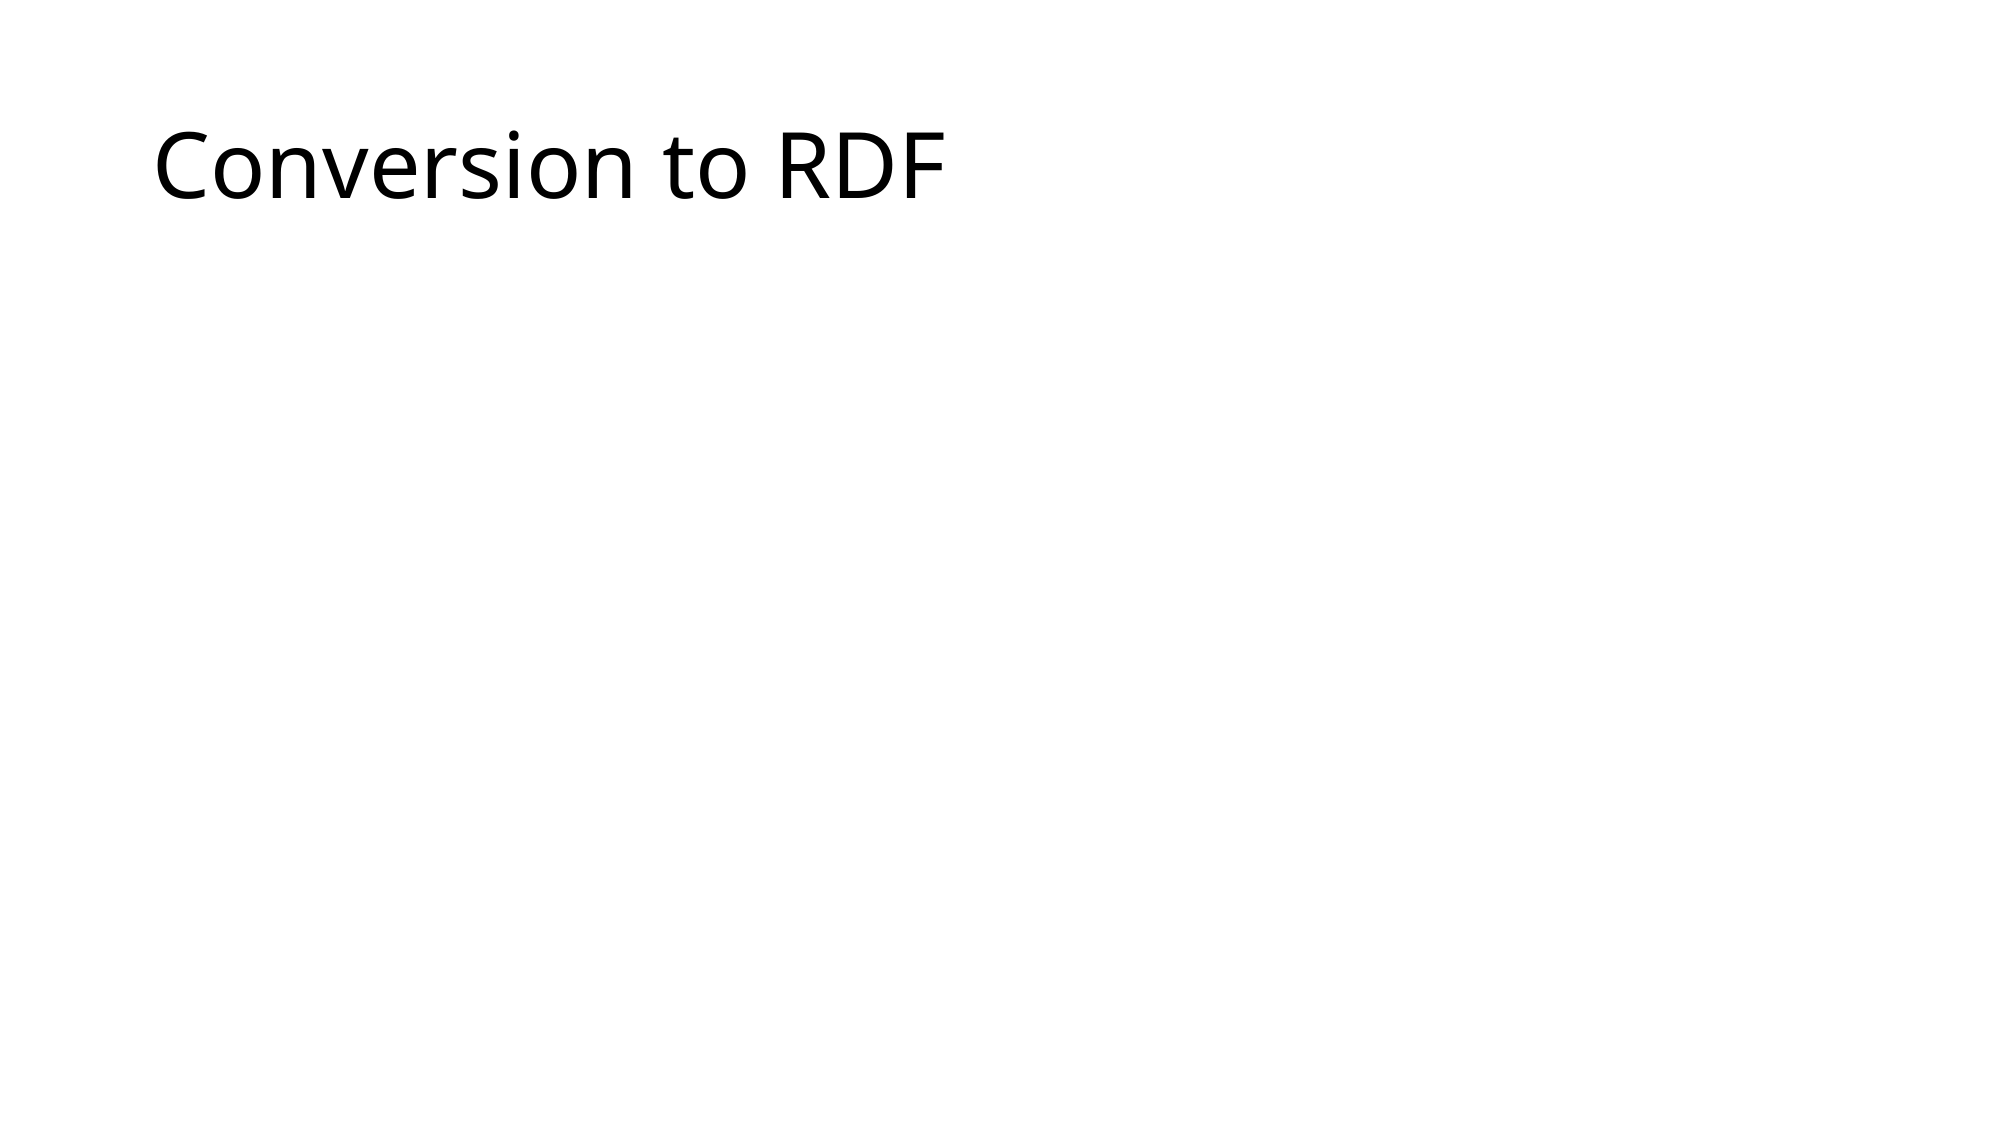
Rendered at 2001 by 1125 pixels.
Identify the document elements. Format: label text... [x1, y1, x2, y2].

title Conversion to RDF [137, 59, 1863, 278]
